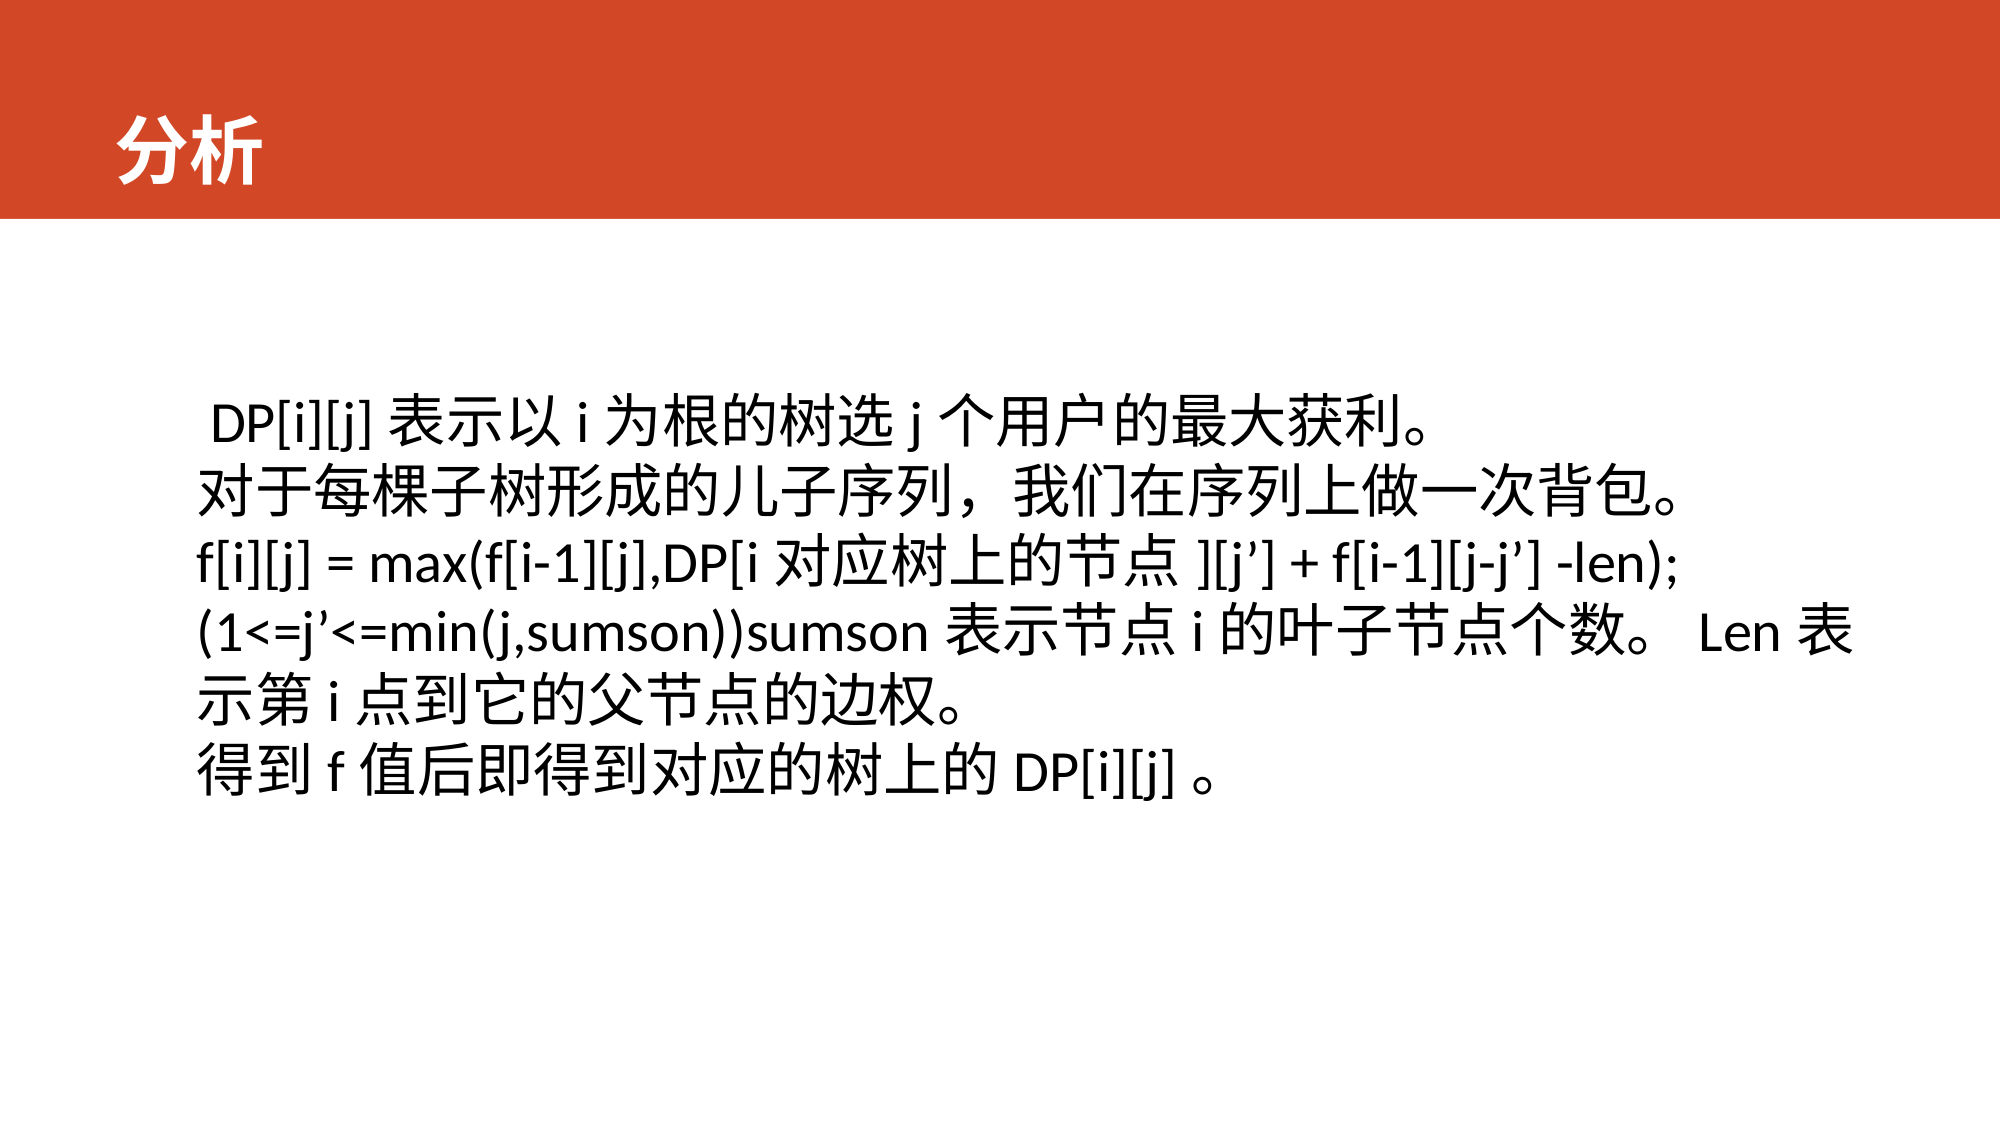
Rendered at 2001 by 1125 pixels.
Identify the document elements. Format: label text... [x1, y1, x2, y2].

text_box DP[i][j]表示以i为根的树选j个用户的最大获利。 对于每棵子树形成的儿子序列，我们在序列上做一次背包。 f[i][j] = max(f[i-1][j],DP[i对应树上的节点][j’] + f[i-1][j-j’] -len); (1<=j’<=min(j,sumson))sumson表示节点i的叶子节点个数。Len表示第i点到它的父节点的边权。 得到f值后即得到对应的树上的DP[i][j]。 [182, 376, 1912, 881]
title 分析 [99, 0, 1863, 202]
